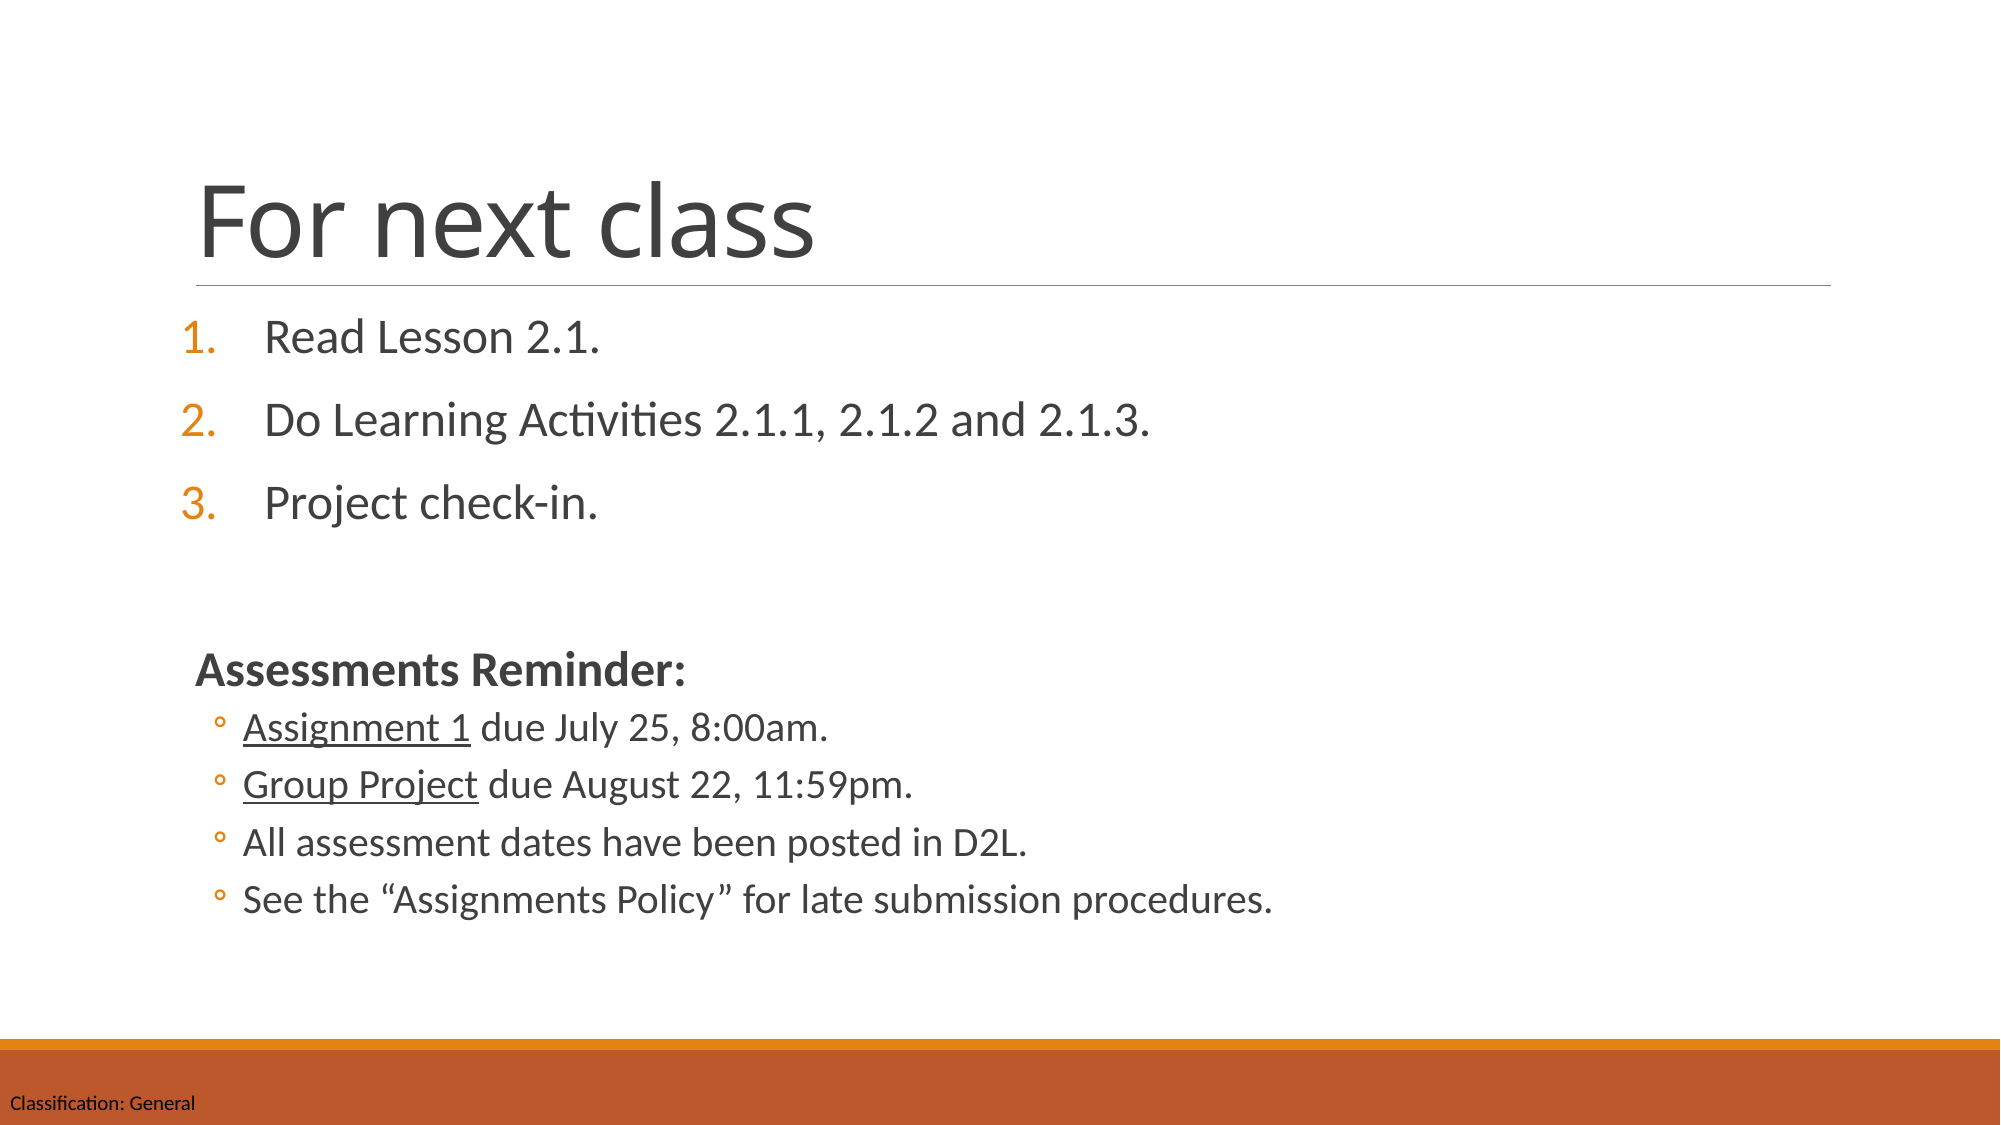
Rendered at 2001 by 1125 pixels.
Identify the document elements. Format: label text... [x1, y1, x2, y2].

list Read Lesson 2.1. Do Learning Activities 2.1.1, 2.1.2 and 2.1.3. Project check-in. Assessments Reminder: Assignment 1 due July 25, 8:00am. Group Project due August 22, 11:59pm. All assessment dates have been posted in D2L. See the “Assignments Policy” for late submission procedures. [180, 302, 1830, 963]
title For next class [180, 47, 1830, 285]
